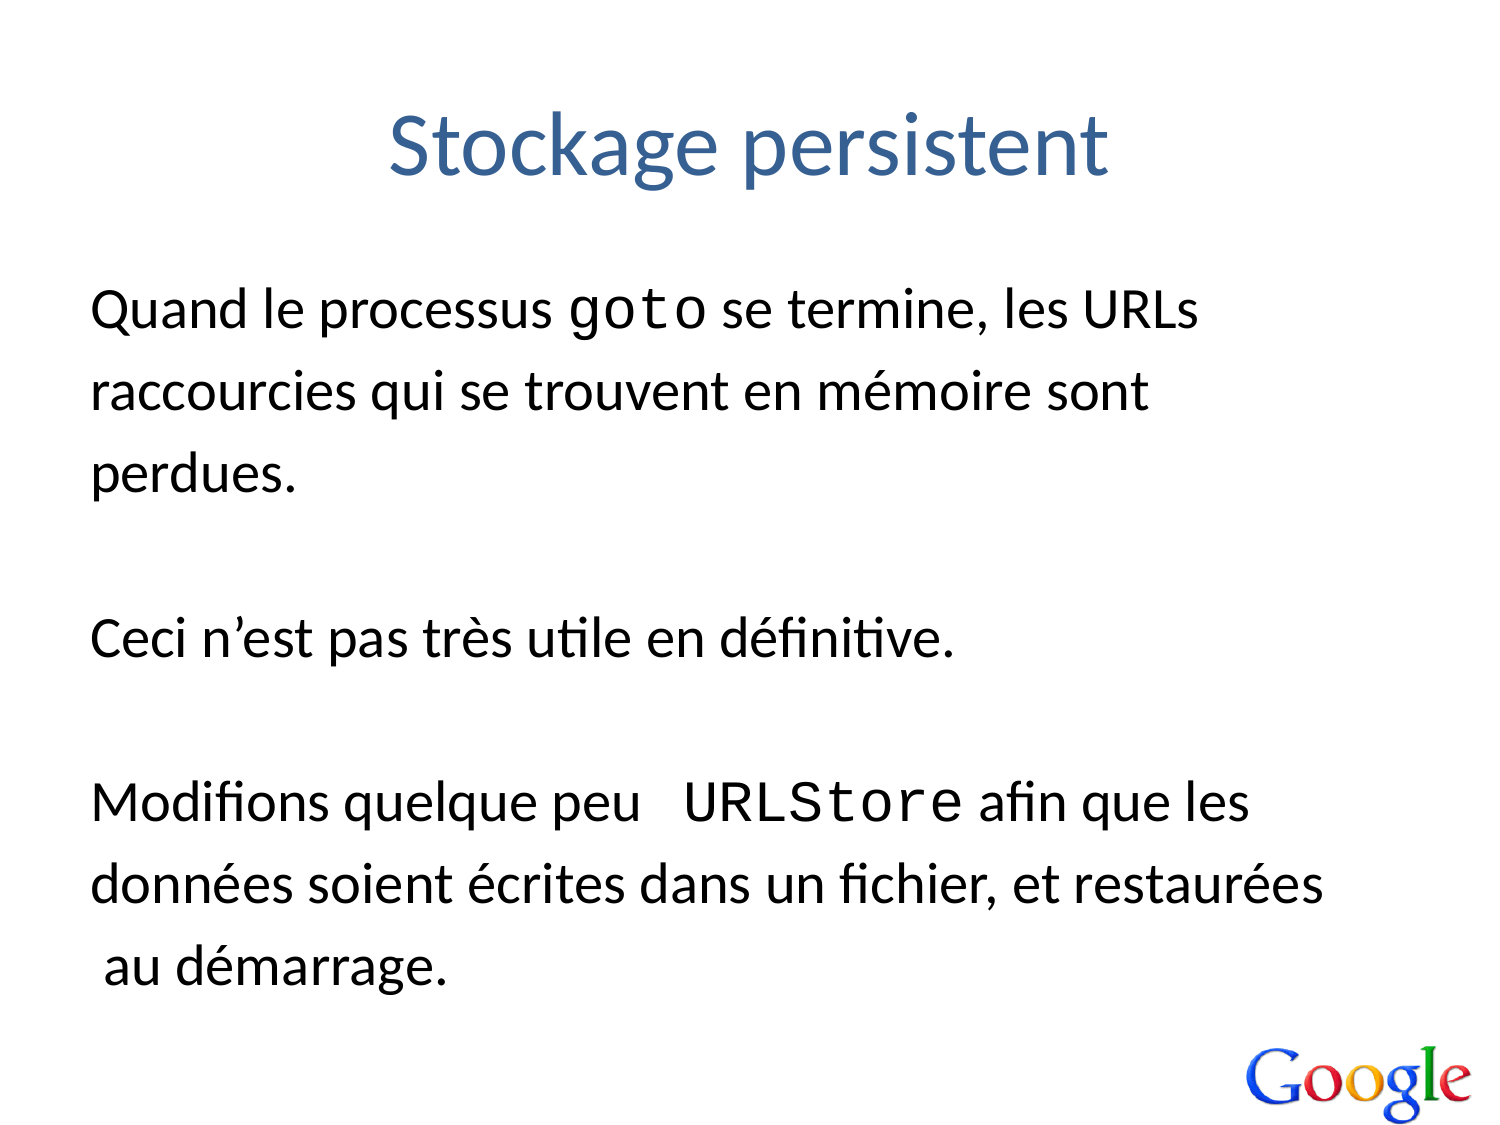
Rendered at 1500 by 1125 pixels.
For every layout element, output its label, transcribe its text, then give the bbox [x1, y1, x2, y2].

picture [1246, 1046, 1473, 1125]
list Quand le processus goto se termine, les URLs raccourcies qui se trouvent en mémoire sont perdues. Ceci n’est pas très utile en définitive. Modifions quelque peu URLStore afin que les données soient écrites dans un fichier, et restaurées au démarrage. [75, 262, 1425, 1005]
title Stockage persistent [75, 45, 1425, 233]
